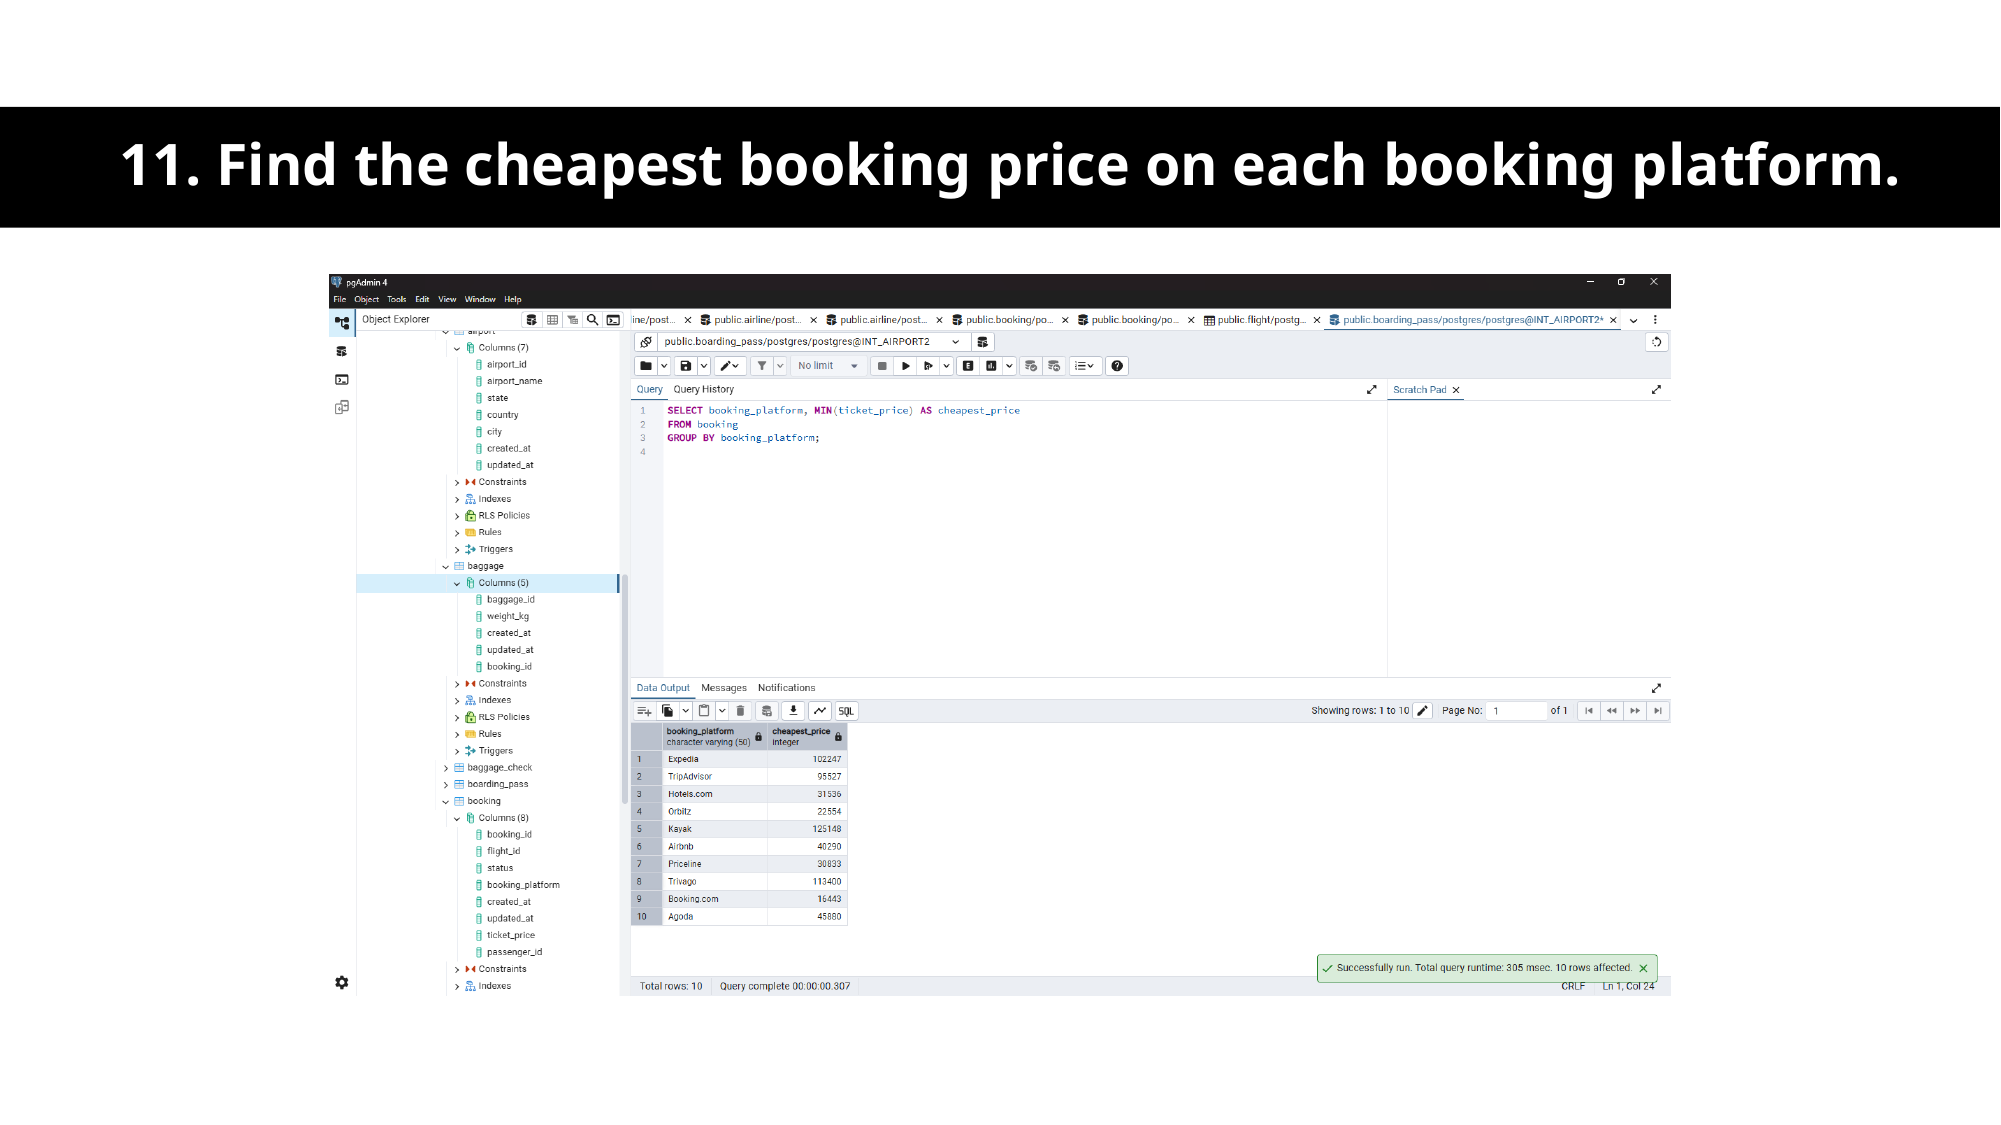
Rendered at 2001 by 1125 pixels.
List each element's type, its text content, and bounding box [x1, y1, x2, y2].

text_box [0, 105, 2000, 229]
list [328, 274, 1672, 997]
title 11. Find the cheapest booking price on each booking platform. [91, 105, 1931, 228]
